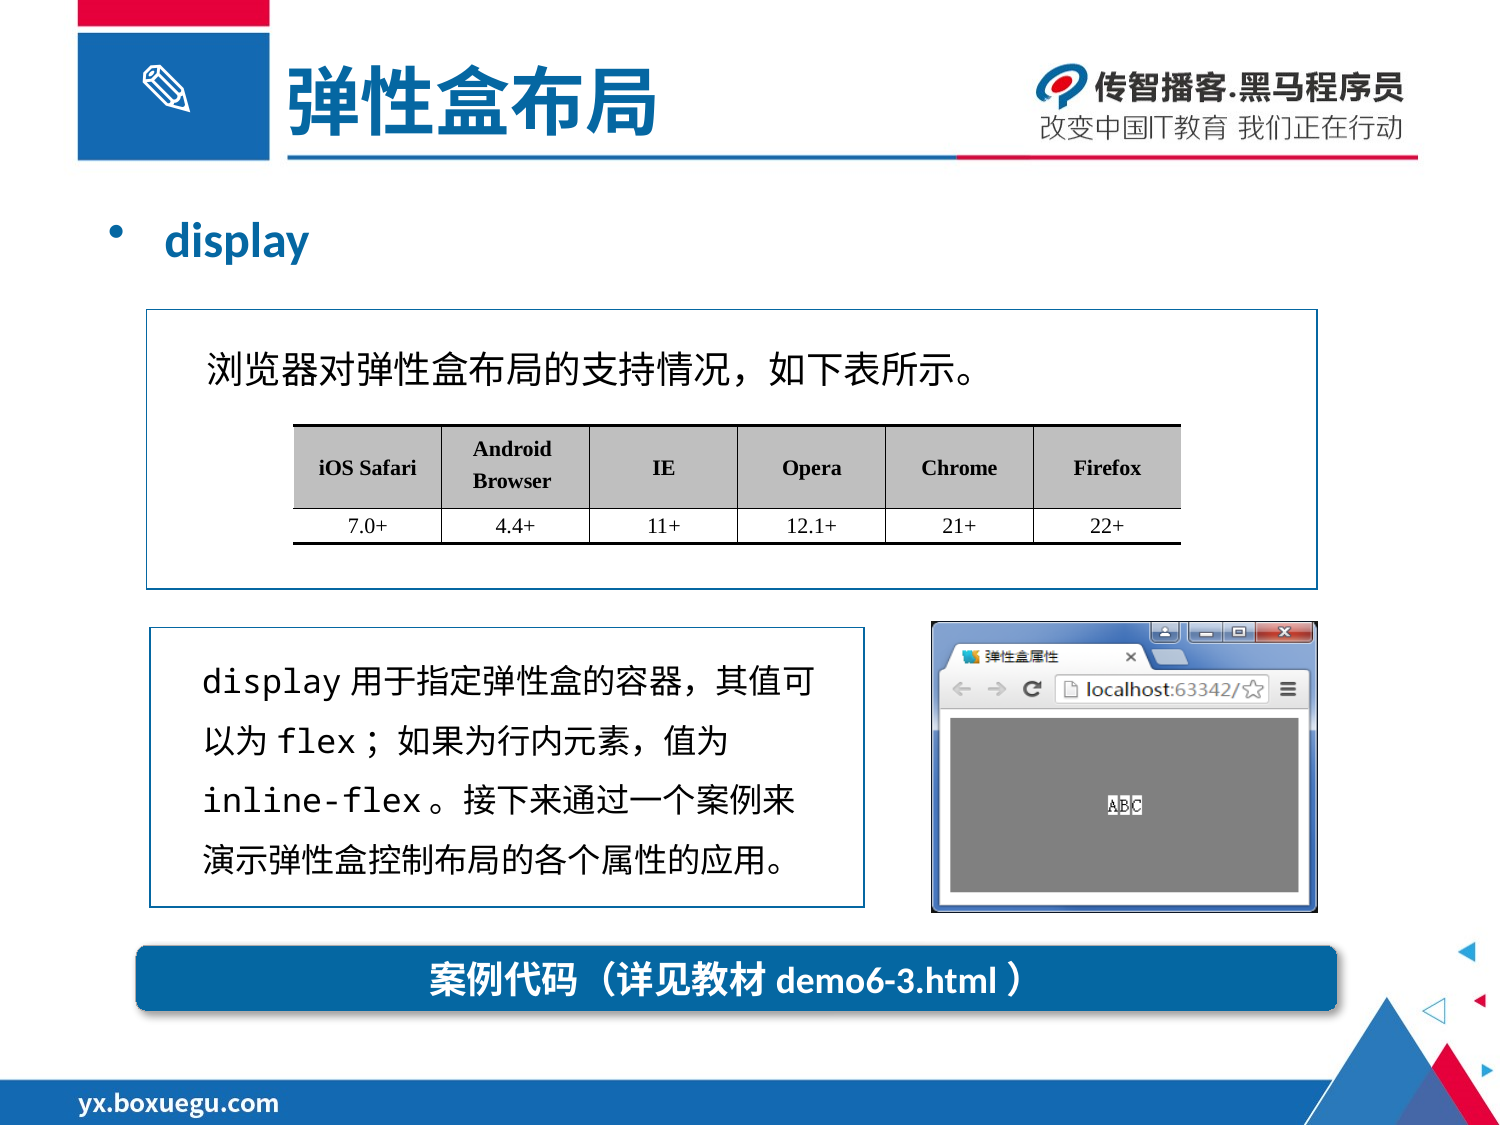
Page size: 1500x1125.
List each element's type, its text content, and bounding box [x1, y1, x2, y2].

text_box display用于指定弹性盒的容器，其值可以为flex；如果为行内元素，值为inline-flex。接下来通过一个案例来演示弹性盒控制布局的各个属性的应用。 [187, 632, 842, 887]
text_box display [93, 170, 325, 275]
text_box 浏览器对弹性盒布局的支持情况，如下表所示。 [153, 316, 1255, 399]
text_box 案例代码（详见教材demo6-3.html） [135, 945, 1338, 1012]
text_box 弹性盒布局 [271, 39, 1499, 159]
text_box [103, 379, 1404, 455]
text_box [145, 455, 1318, 590]
text_box [145, 308, 1318, 379]
picture [0, 0, 1500, 1125]
text_box [149, 627, 865, 908]
